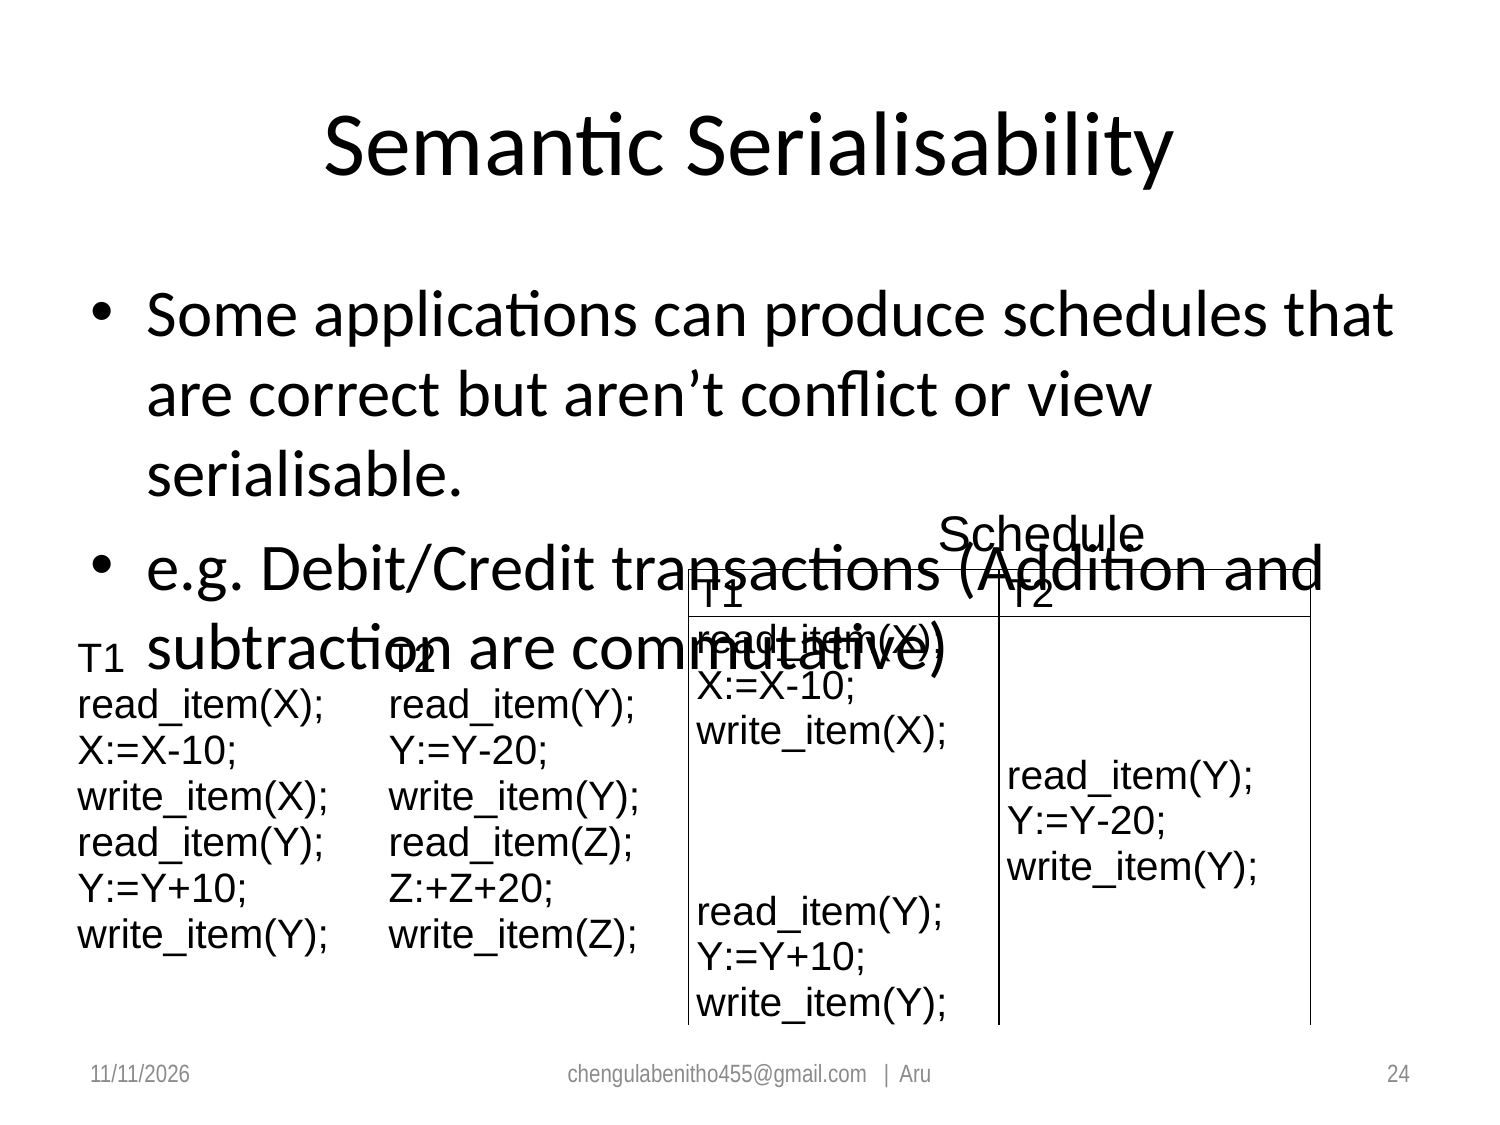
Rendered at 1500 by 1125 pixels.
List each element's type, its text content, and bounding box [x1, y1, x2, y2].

footer chengulabenitho455@gmail.com | Aru [512, 1042, 988, 1103]
list Some applications can produce schedules that are correct but aren’t conflict or view serialisable. e.g. Debit/Credit transactions (Addition and subtraction are commutative) [75, 262, 1425, 1005]
text_box Schedule [922, 493, 1161, 567]
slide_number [75, 1042, 425, 1103]
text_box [687, 568, 1348, 1052]
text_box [68, 634, 682, 1016]
slide_number 24 [1074, 1042, 1425, 1103]
title Semantic Serialisability [75, 45, 1425, 233]
